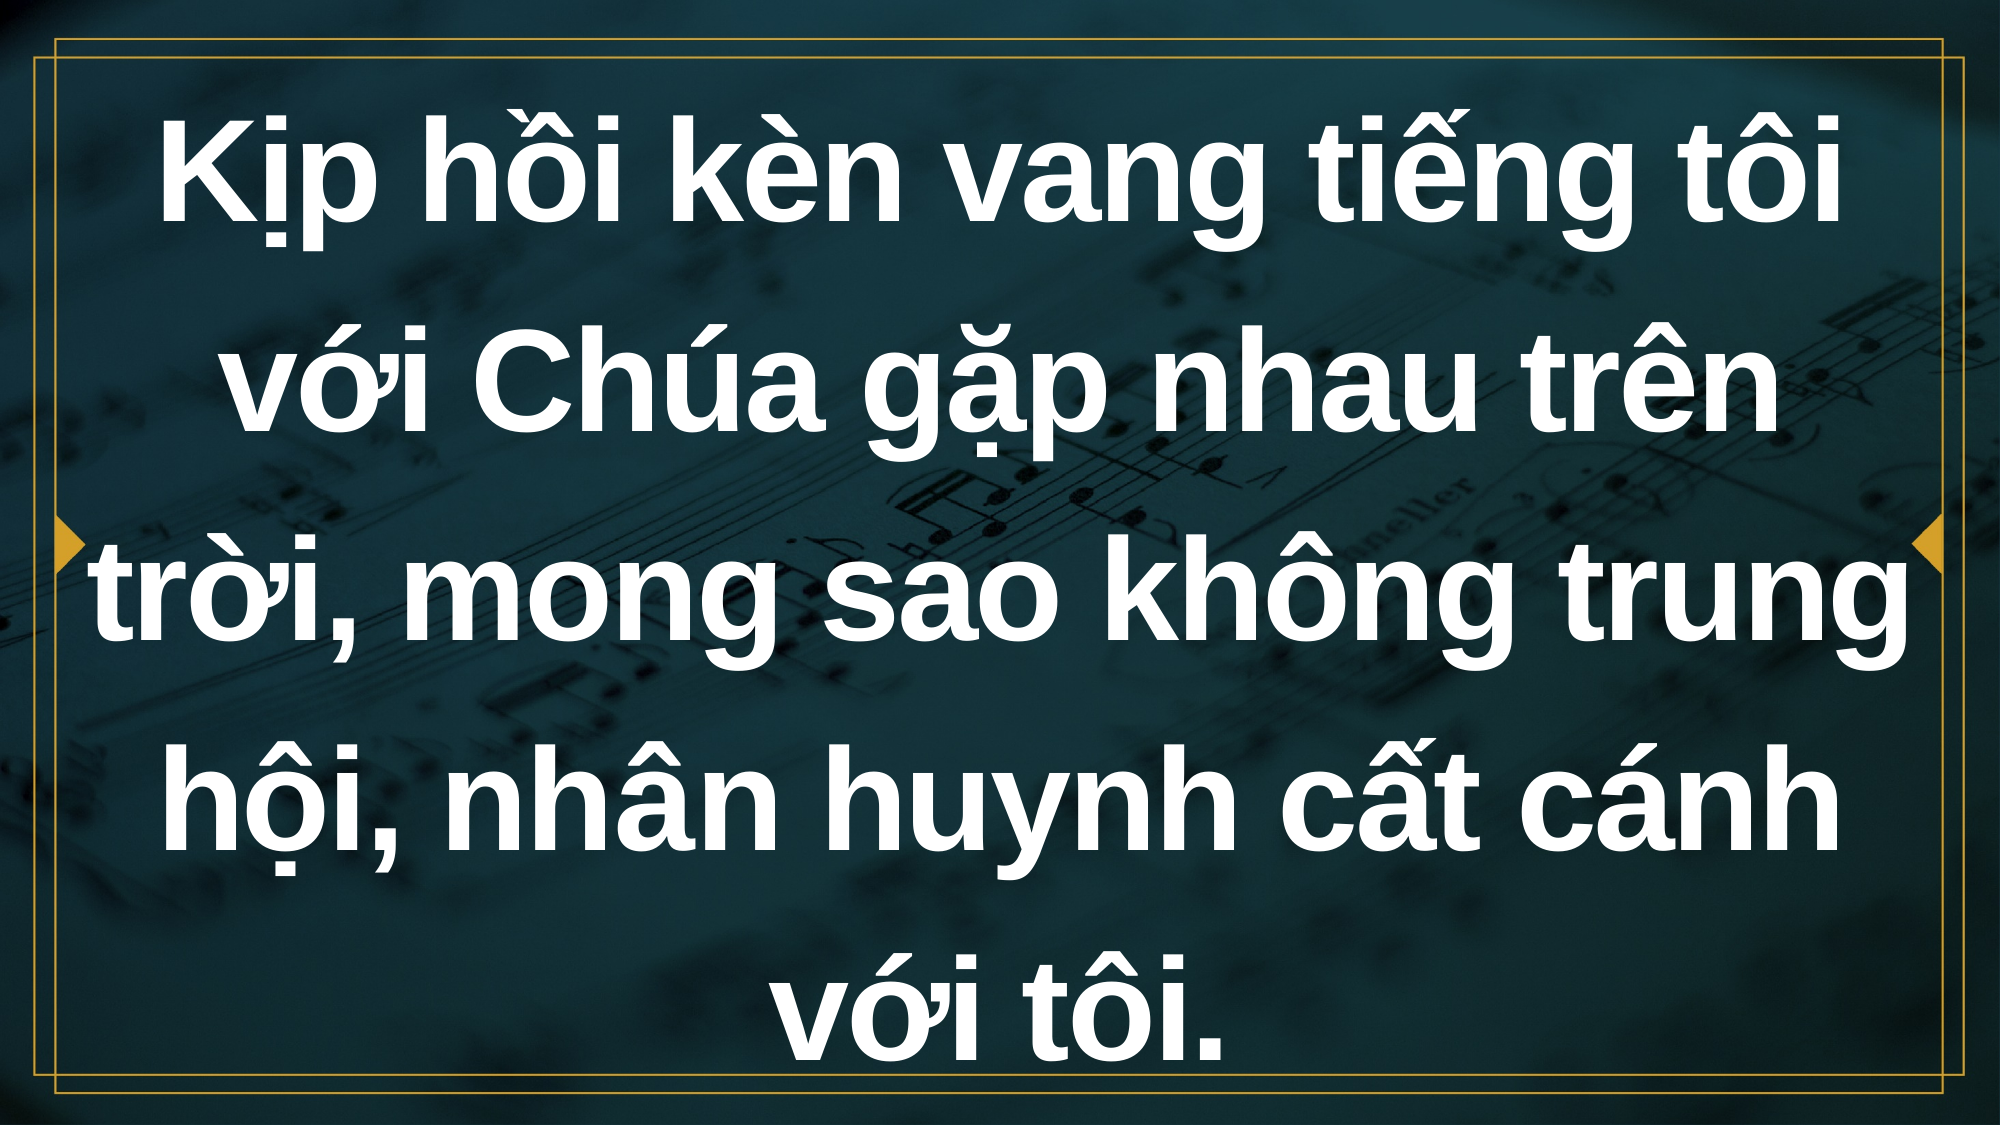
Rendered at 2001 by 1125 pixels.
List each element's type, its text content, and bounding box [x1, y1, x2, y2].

title Kịp hồi kèn vang tiếng tôi với Chúa gặp nhau trên trời, mong sao không trung hội, nhân huynh cất cánh với tôi. [55, 53, 1945, 1077]
picture [0, 0, 2000, 1125]
